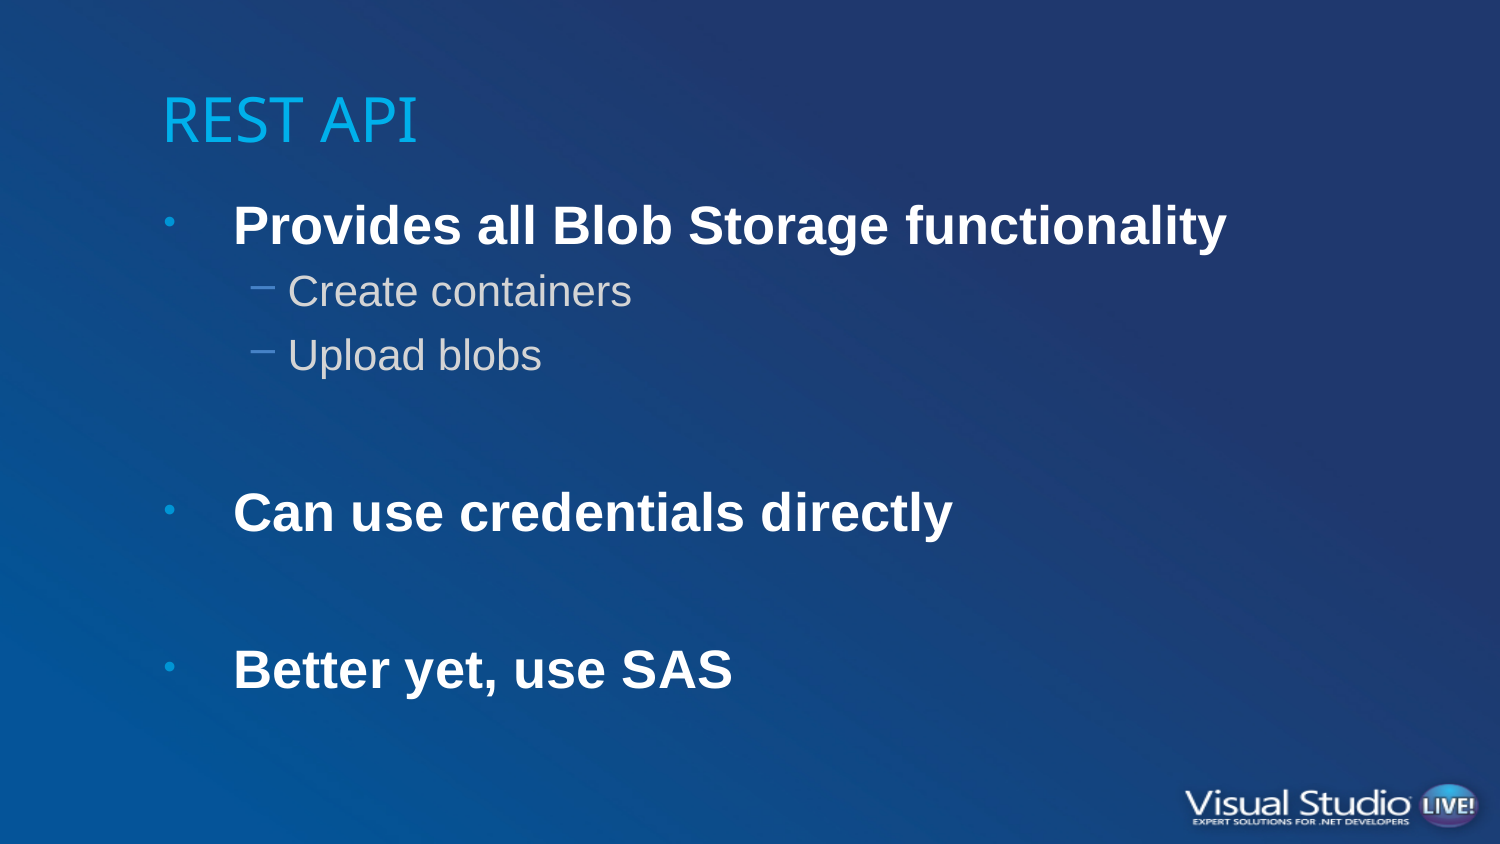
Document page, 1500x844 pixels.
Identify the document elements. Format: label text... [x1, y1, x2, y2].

title REST API [146, 16, 1356, 163]
picture [0, 0, 1500, 844]
list Provides all Blob Storage functionality Create containers Upload blobs Can use credentials directly Better yet, use SAS [147, 182, 1357, 770]
